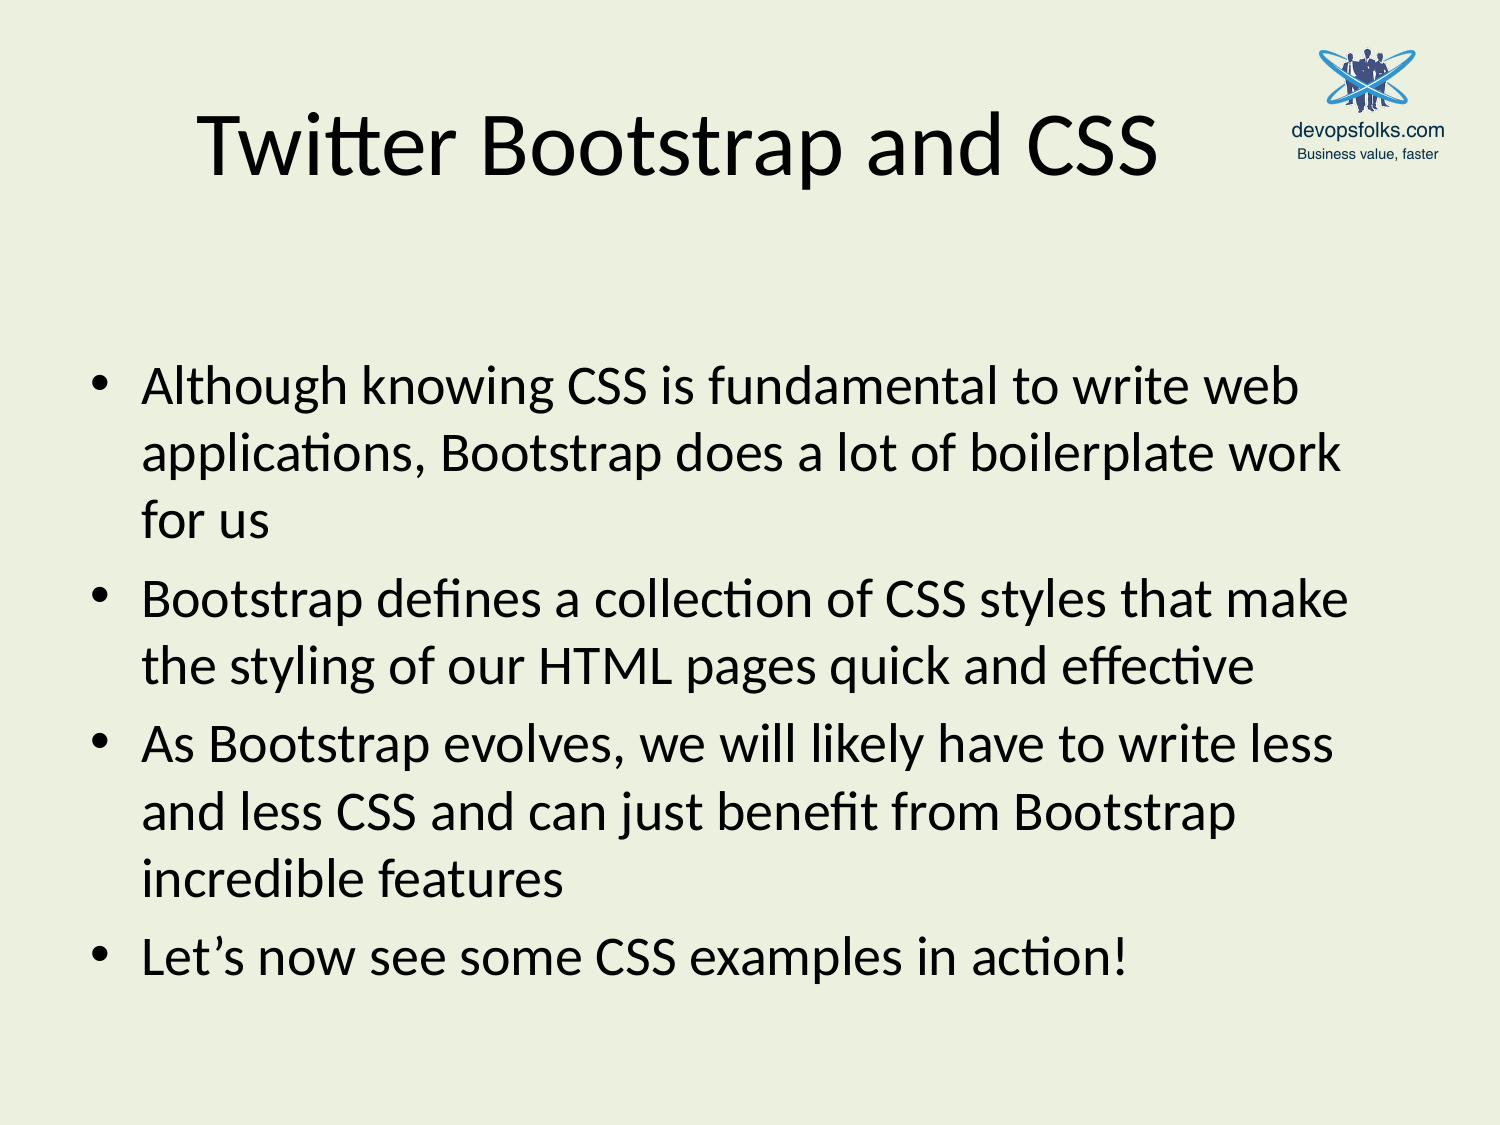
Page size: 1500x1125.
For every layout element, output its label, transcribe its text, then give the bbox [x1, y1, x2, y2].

title Twitter Bootstrap and CSS [75, 45, 1283, 233]
list Although knowing CSS is fundamental to write web applications, Bootstrap does a lot of boilerplate work for us Bootstrap defines a collection of CSS styles that make the styling of our HTML pages quick and effective As Bootstrap evolves, we will likely have to write less and less CSS and can just benefit from Bootstrap incredible features Let’s now see some CSS examples in action! [75, 262, 1425, 1005]
picture [1268, 44, 1466, 165]
